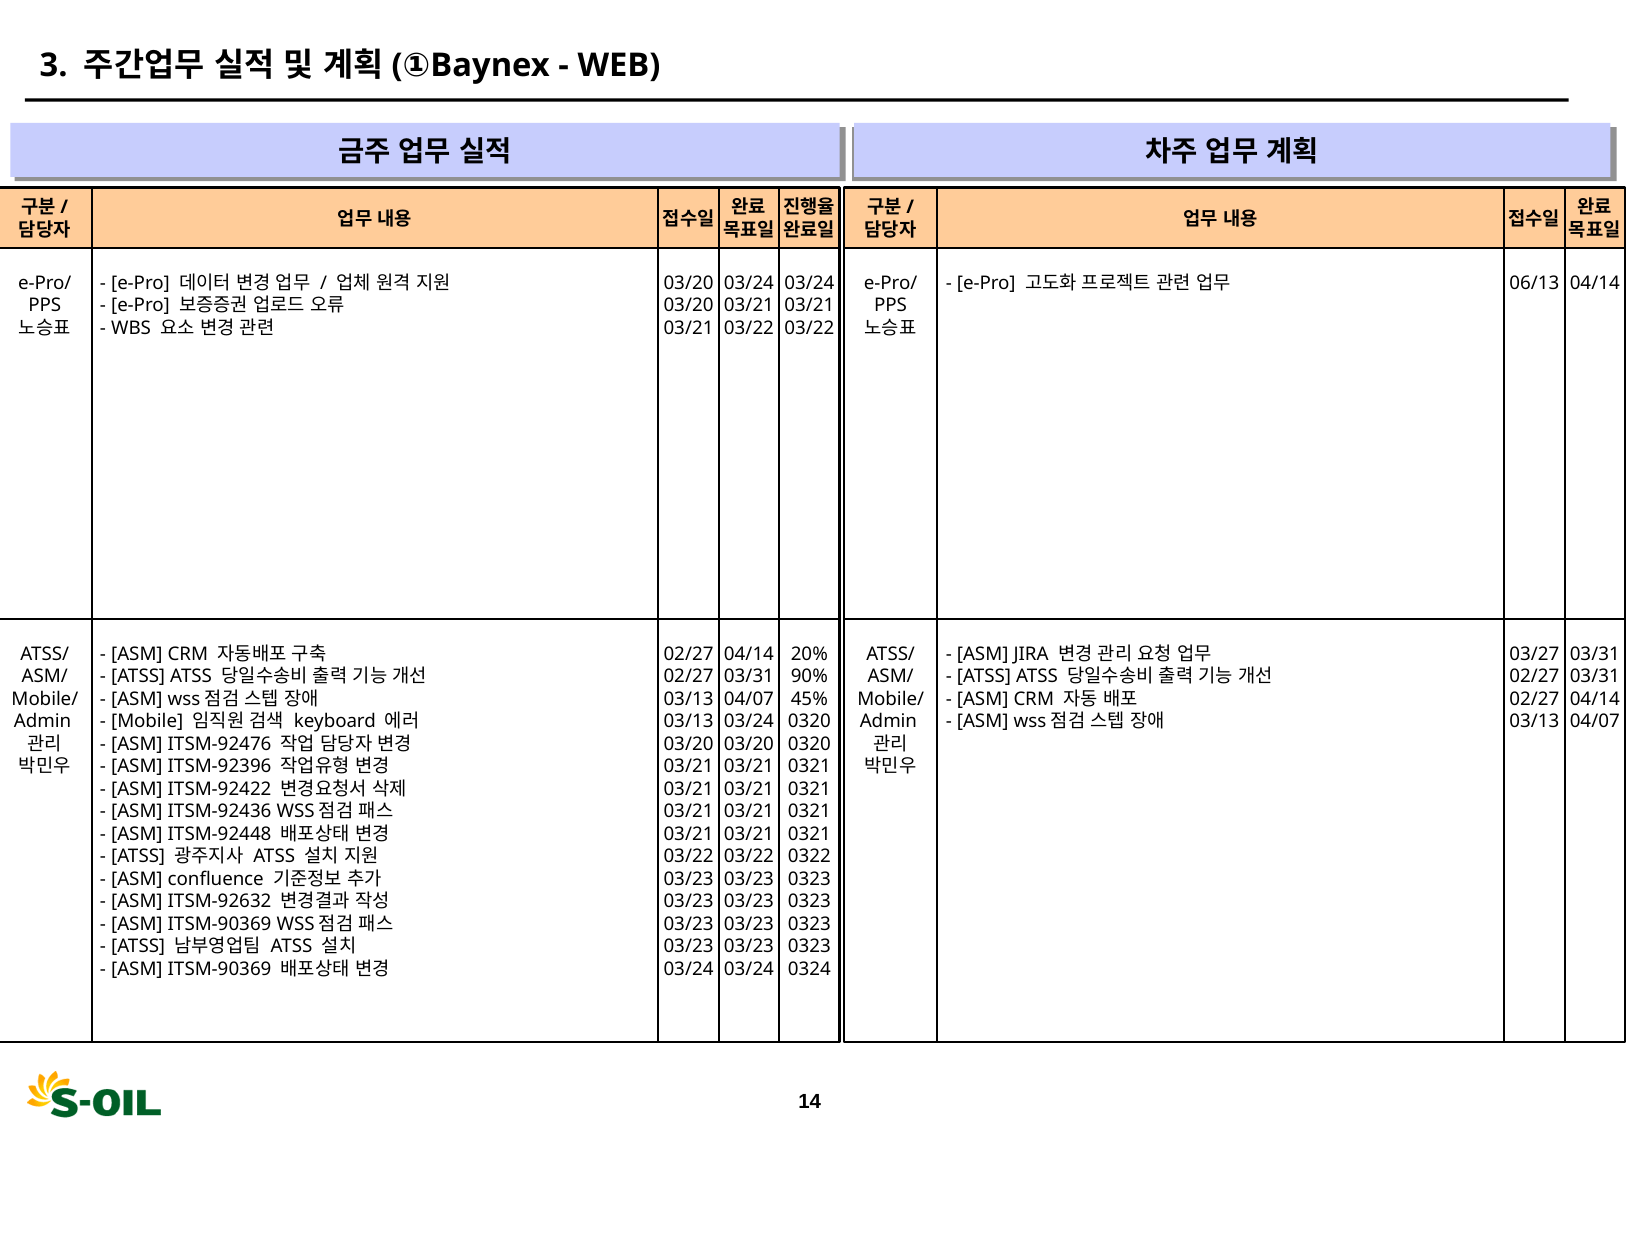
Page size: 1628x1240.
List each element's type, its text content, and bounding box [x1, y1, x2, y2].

text_box 03/24 03/21 03/22 [719, 247, 779, 618]
text_box 금주 업무 실적 [10, 122, 840, 177]
text_box [937, 618, 1505, 1042]
text_box 차주 업무 계획 [854, 122, 1611, 177]
text_box 02/27 02/27 03/13 03/13 03/20 03/21 03/21 03/21 03/21 03/22 03/23 03/23 03/23 03/23 03/24 [659, 618, 719, 1042]
text_box 3. 주간업무 실적 및 계획(①Baynex - WEB) [39, 43, 1019, 107]
text_box 03/27 02/27 02/27 03/13 [1505, 618, 1565, 1042]
text_box ATSS/ ASM/ Mobile/ Admin관리 박민우 [843, 618, 937, 1042]
text_box 접수일 [1504, 187, 1564, 247]
text_box 03/31 03/31 04/14 04/07 [1565, 618, 1625, 1042]
text_box 접수일 [658, 187, 718, 247]
text_box 업무 내용 [937, 187, 1504, 247]
text_box [91, 618, 659, 1042]
text_box 구분/ 담당자 [0, 187, 91, 247]
text_box 완료 목표일 [1564, 187, 1625, 247]
text_box [91, 247, 659, 618]
text_box 04/14 03/31 04/07 03/24 03/20 03/21 03/21 03/21 03/21 03/22 03/23 03/23 03/23 03/23 03/24 [719, 618, 779, 1042]
text_box 03/20 03/20 03/21 [659, 247, 719, 618]
text_box 구분/ 담당자 [843, 187, 937, 247]
text_box [937, 247, 1505, 618]
text_box 03/24 03/21 03/22 [779, 247, 840, 618]
text_box 04/14 [1565, 247, 1625, 618]
text_box " " [14, 127, 846, 182]
text_box e-Pro/ PPS 노승표 [0, 247, 91, 618]
text_box " " [852, 127, 1617, 182]
text_box 업무 내용 [91, 187, 658, 247]
text_box 진행율 완료일 [779, 187, 840, 247]
text_box ATSS/ ASM/ Mobile/ Admin관리 박민우 [0, 618, 91, 1042]
text_box 20% 90% 45% 0320 0320 0321 0321 0321 0321 0322 0323 0323 0323 0323 0324 [779, 618, 840, 1042]
text_box 완료 목표일 [718, 187, 779, 247]
text_box e-Pro/ PPS 노승표 [843, 247, 937, 618]
text_box 06/13 [1505, 247, 1565, 618]
